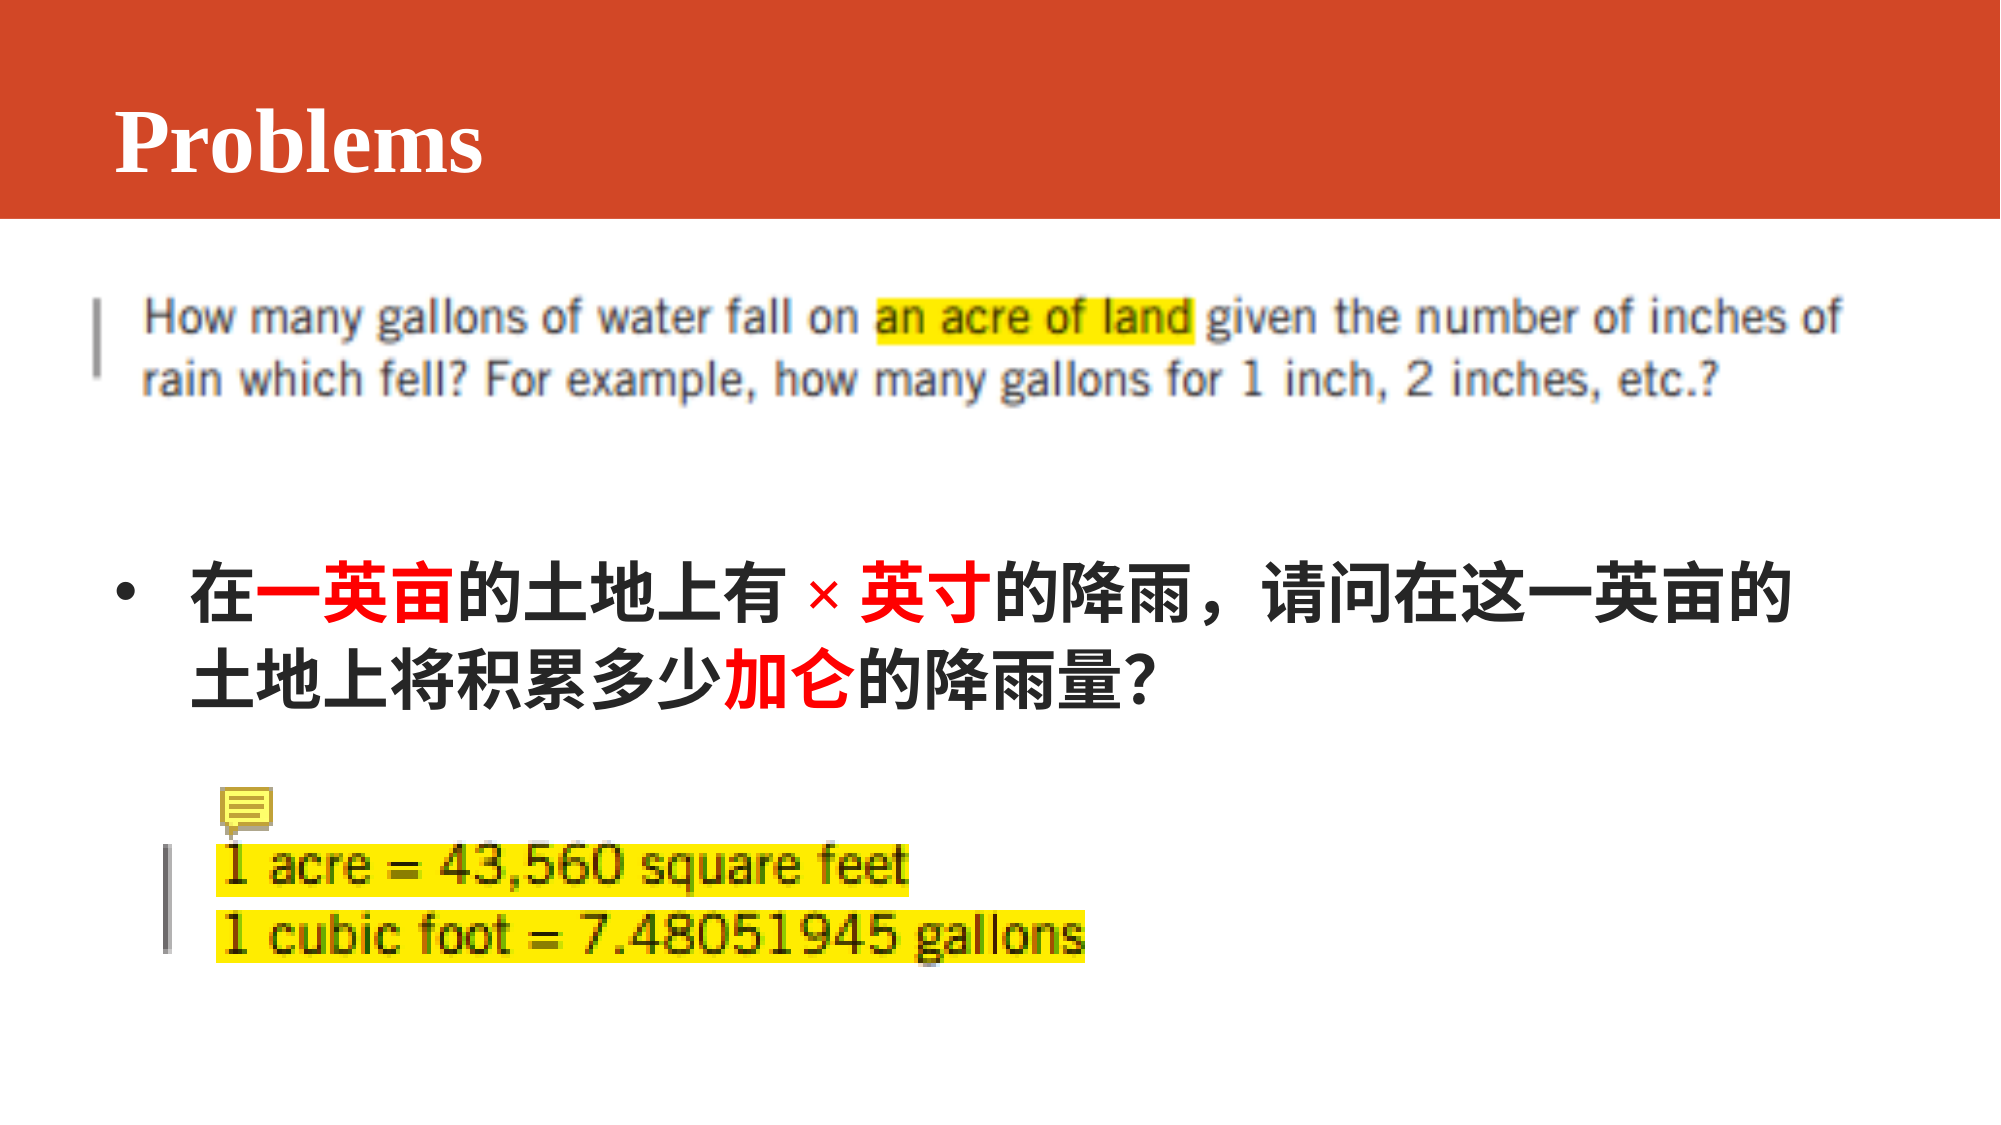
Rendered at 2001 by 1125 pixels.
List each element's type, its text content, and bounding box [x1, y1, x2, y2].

list 在一英亩的土地上有×英寸的降雨，请问在这一英亩的土地上将积累多少加仑的降雨量？ [99, 535, 1841, 815]
picture [155, 761, 1239, 1029]
picture [44, 237, 1899, 456]
title Problems [99, 0, 1863, 199]
